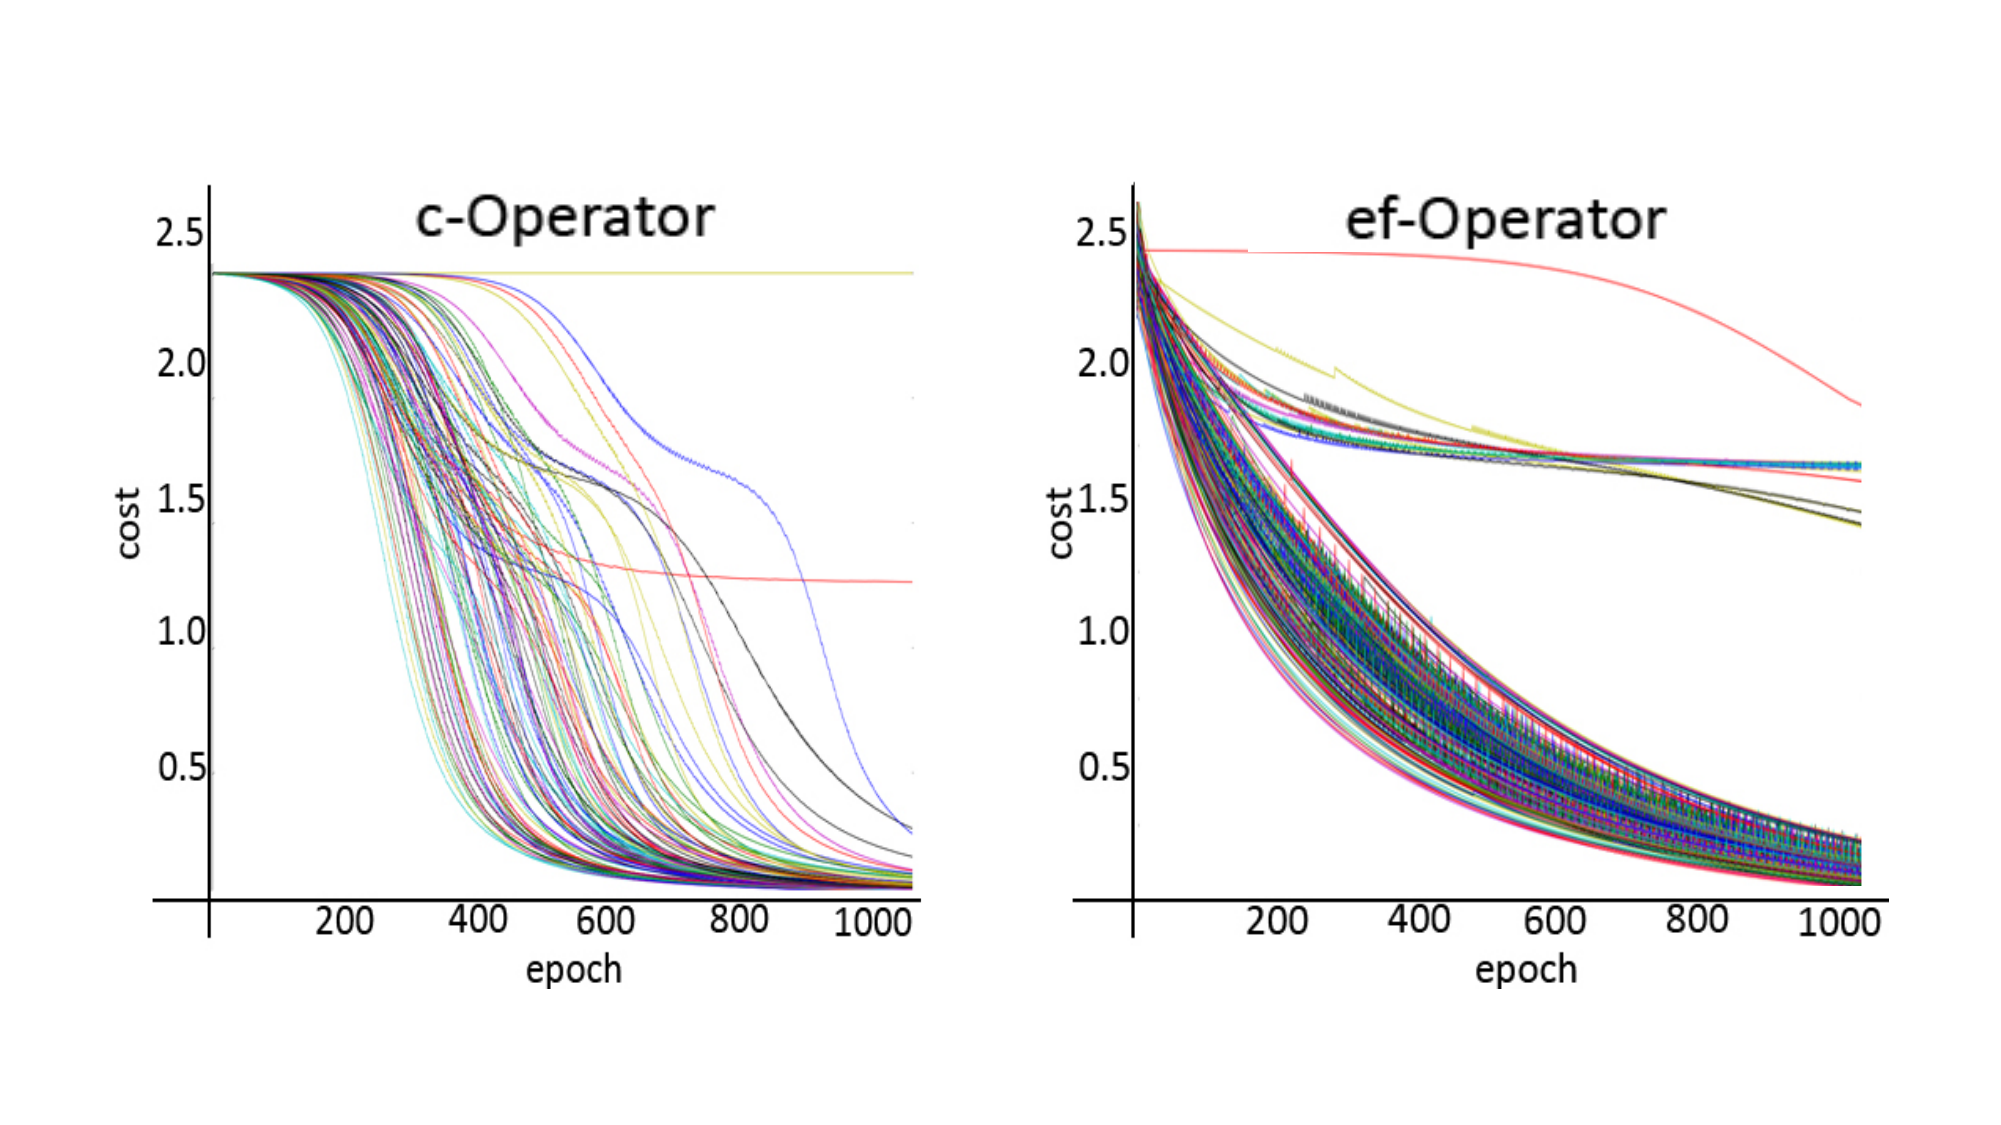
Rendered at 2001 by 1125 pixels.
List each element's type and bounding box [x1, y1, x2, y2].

text_box [111, 136, 1889, 989]
